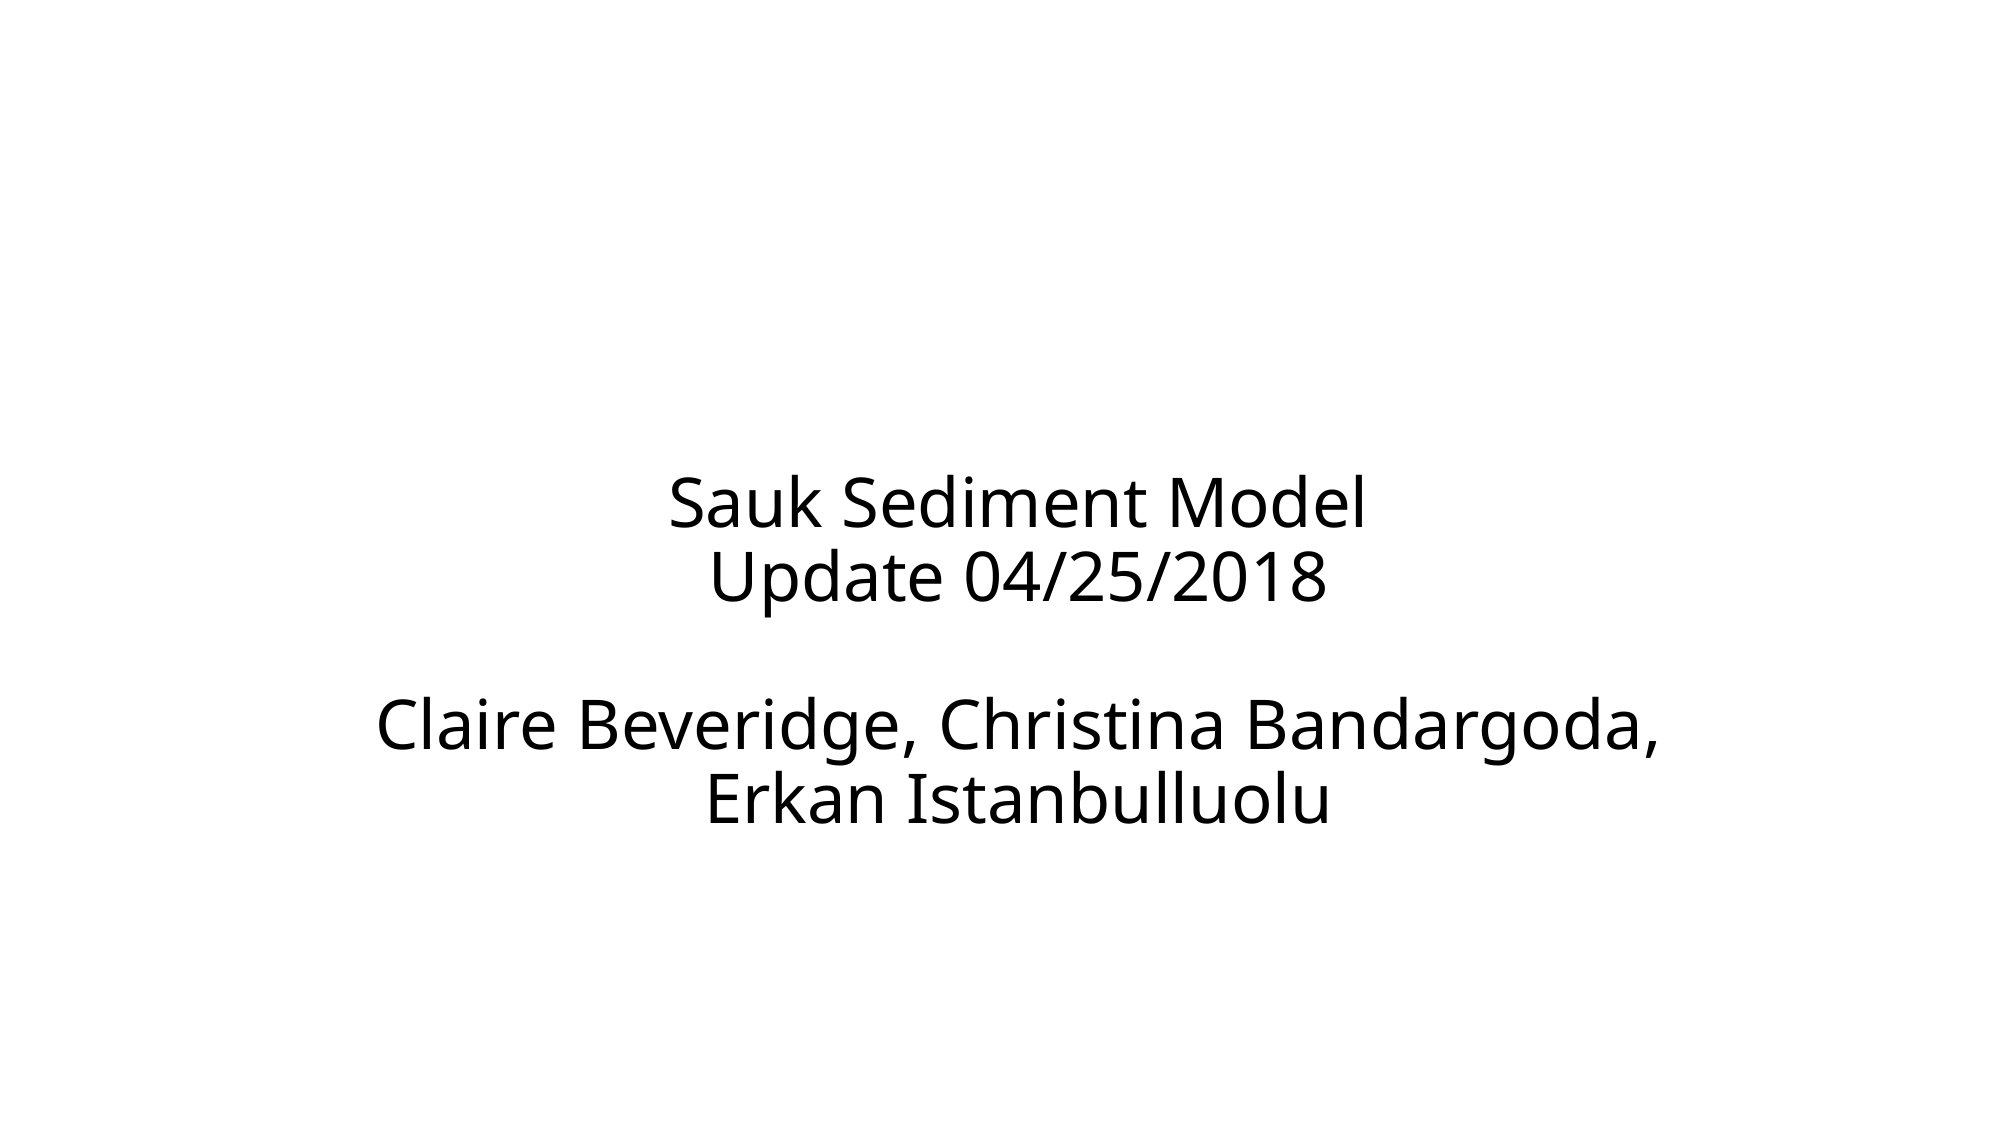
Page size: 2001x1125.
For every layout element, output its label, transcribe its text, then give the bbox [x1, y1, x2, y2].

title Sauk Sediment Model Update 04/25/2018 Claire Beveridge, Christina Bandargoda, Erkan Istanbulluolu [268, 454, 1769, 847]
